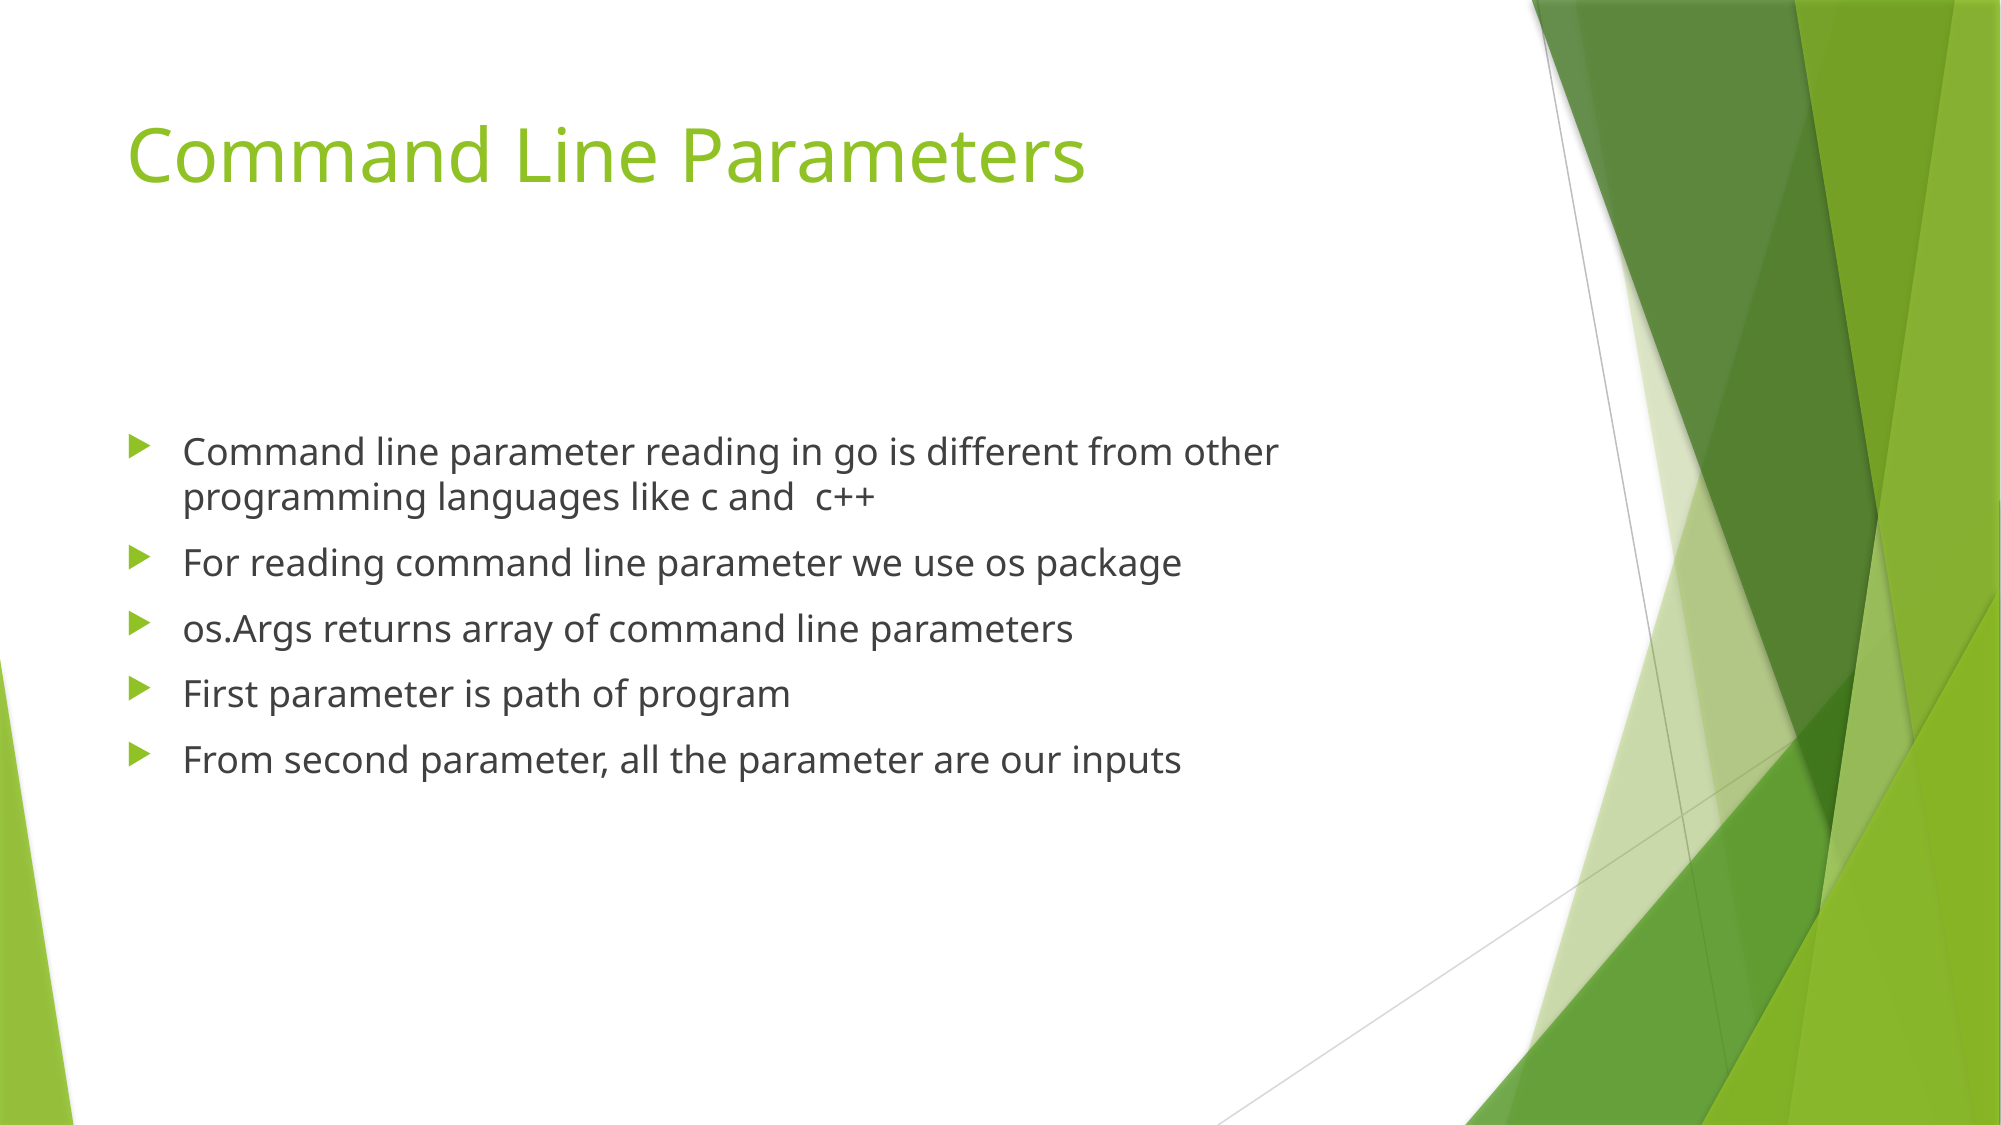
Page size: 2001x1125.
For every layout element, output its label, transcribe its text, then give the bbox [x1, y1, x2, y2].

list Command line parameter reading in go is different from other programming languages like c and c++ For reading command line parameter we use os package os.Args returns array of command line parameters First parameter is path of program From second parameter, all the parameter are our inputs [111, 354, 1522, 992]
title Command Line Parameters [111, 99, 1522, 317]
